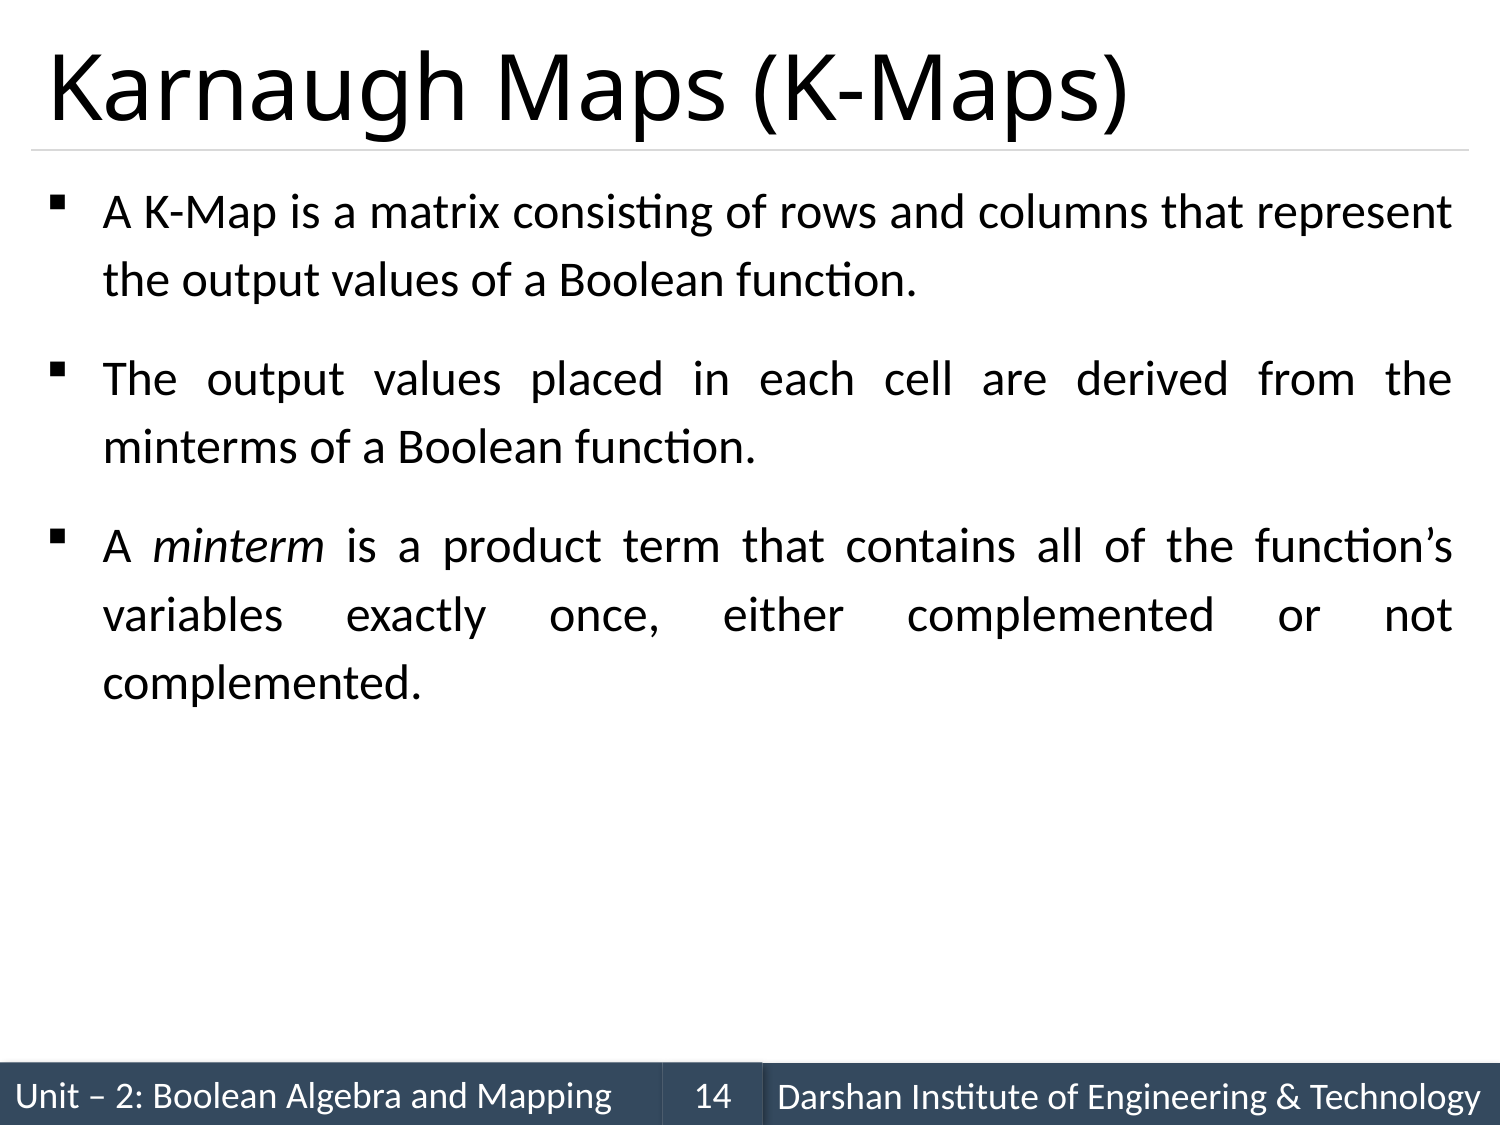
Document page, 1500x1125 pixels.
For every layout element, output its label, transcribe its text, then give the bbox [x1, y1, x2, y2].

list A K-Map is a matrix consisting of rows and columns that represent the output values of a Boolean function. The output values placed in each cell are derived from the minterms of a Boolean function. A minterm is a product term that contains all of the function’s variables exactly once, either complemented or not complemented. [31, 162, 1469, 1038]
title Karnaugh Maps (K-Maps) [31, 17, 1469, 150]
